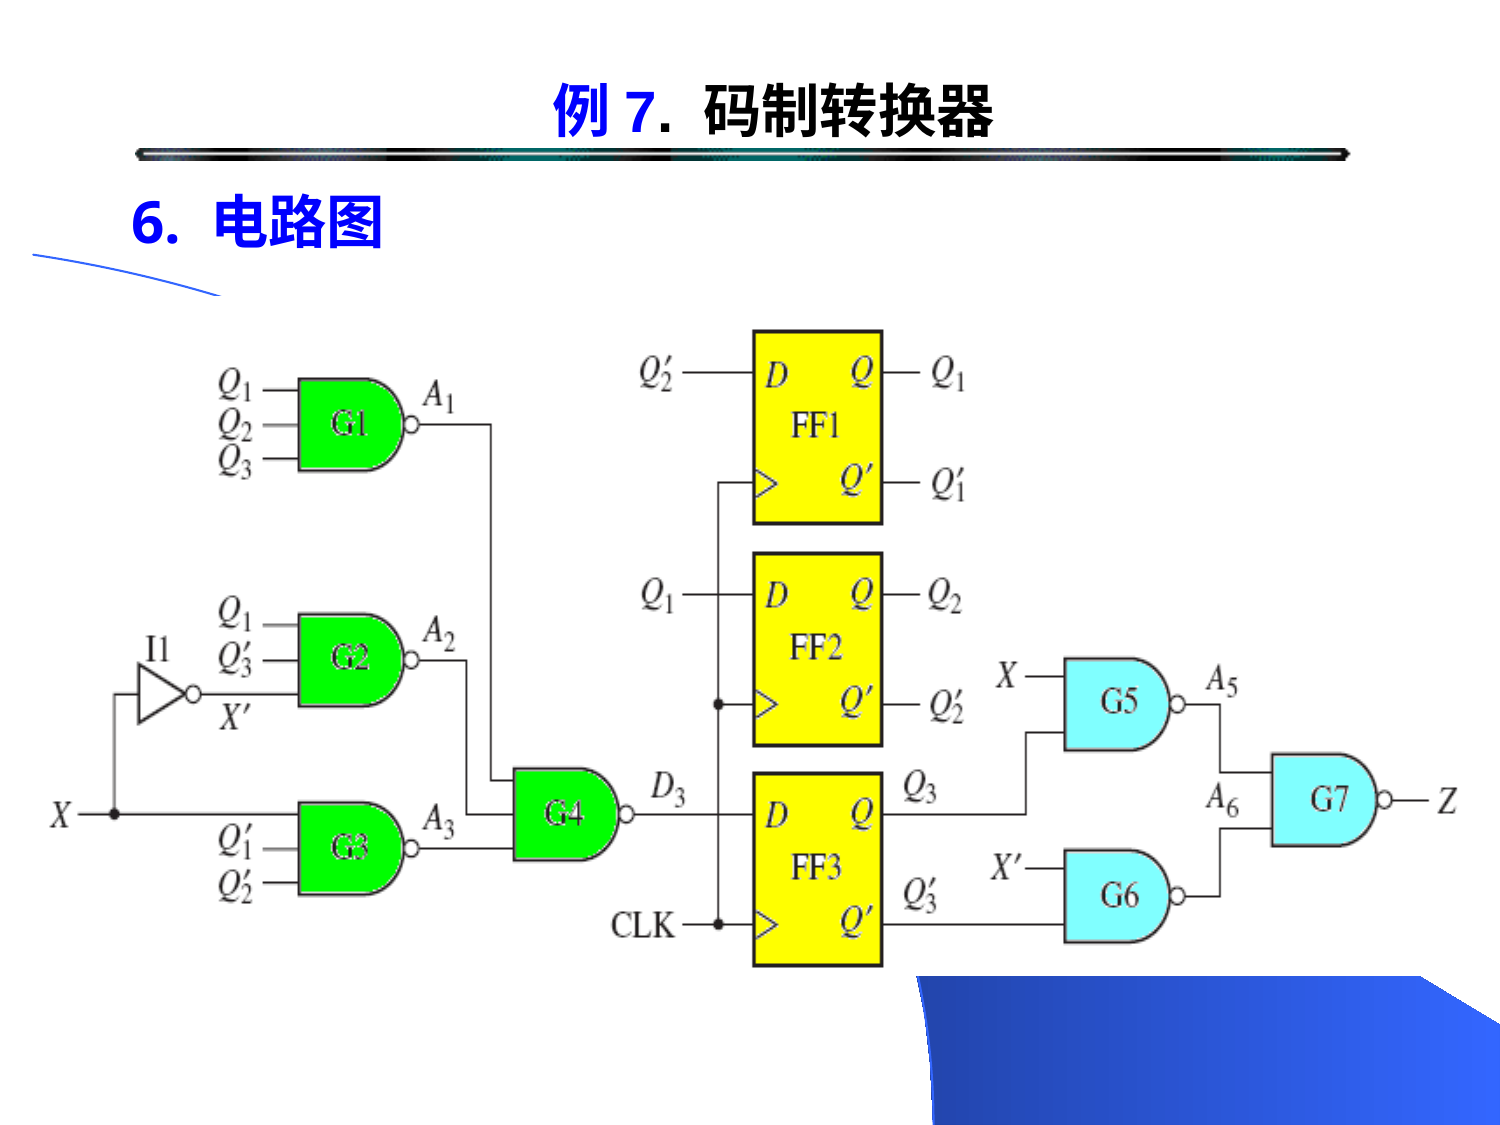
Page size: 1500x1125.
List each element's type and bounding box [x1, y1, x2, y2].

text_box [537, 66, 1034, 148]
picture [135, 148, 1353, 161]
text_box [116, 178, 672, 263]
picture [41, 296, 1459, 977]
